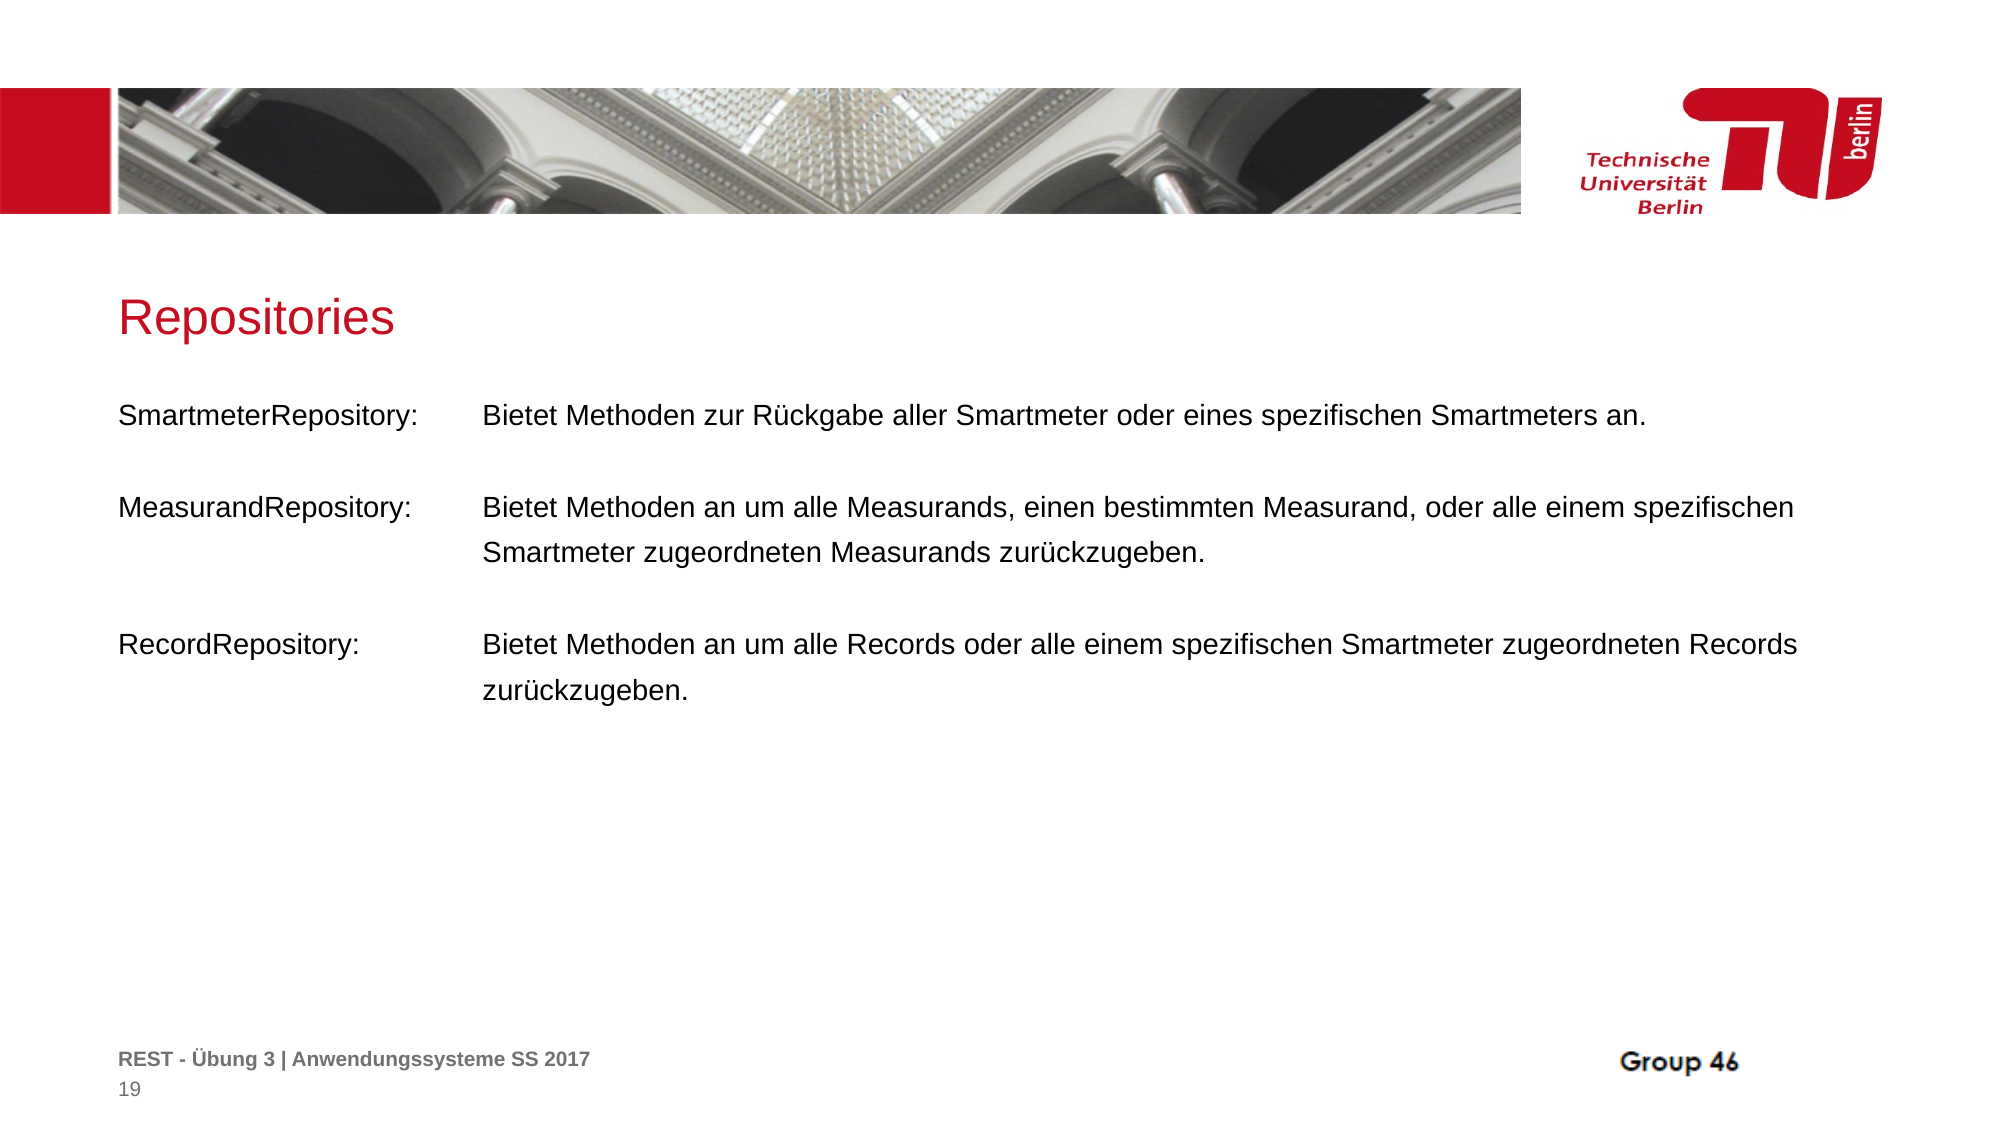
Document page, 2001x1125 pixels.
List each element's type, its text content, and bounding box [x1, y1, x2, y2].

slide_number 19 [118, 1075, 1567, 1101]
picture [1581, 1002, 1882, 1114]
title Repositories [118, 285, 1882, 345]
footer REST - Übung 3 | Anwendungssysteme SS 2017 [118, 1045, 1567, 1071]
list SmartmeterRepository: Bietet Methoden zur Rückgabe aller Smartmeter oder eines spezifischen Smartmeters an. MeasurandRepository: Bietet Methoden an um alle Measurands, einen bestimmten Measurand, oder alle einem spezifischen Smartmeter zugeordneten Measurands zurückzugeben. RecordRepository: Bietet Methoden an um alle Records oder alle einem spezifischen Smartmeter zugeordneten Records zurückzugeben. [118, 385, 1882, 983]
picture [0, 88, 1521, 214]
picture [1581, 88, 1882, 214]
